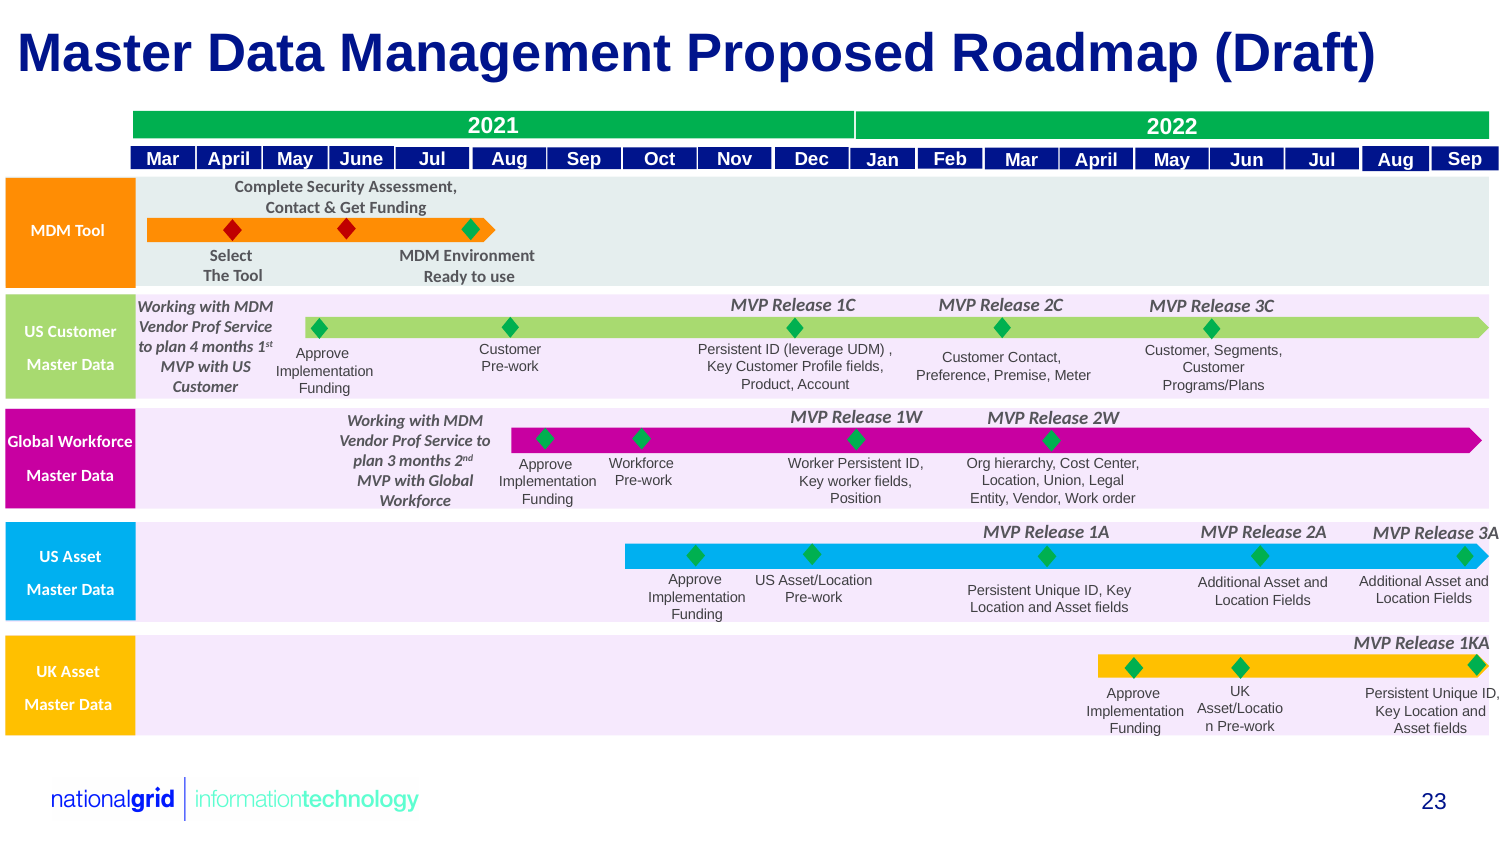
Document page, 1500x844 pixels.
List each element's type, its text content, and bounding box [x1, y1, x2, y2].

text_box Complete Security Assessment, Contact & Get Funding [234, 175, 459, 217]
text_box [1464, 654, 1489, 680]
text_box [1228, 653, 1253, 681]
text_box Approve Implementation Funding [1072, 683, 1199, 737]
text_box [1477, 654, 1493, 680]
text_box MDM Tool [2, 207, 133, 251]
text_box [458, 215, 483, 244]
text_box [303, 314, 319, 341]
text_box Persistent Unique ID, Key Location and Asset fields [956, 580, 1143, 616]
text_box [3, 406, 1491, 511]
text_box [1048, 541, 1260, 571]
text_box Sep [547, 147, 621, 170]
text_box US Customer Master Data [5, 320, 133, 374]
text_box MVP Release 1W [779, 404, 933, 427]
text_box MVP Release 2C [936, 293, 1066, 316]
text_box [307, 314, 331, 343]
text_box Persistent Unique ID, Key Location and Asset fields [1358, 683, 1500, 737]
text_box Org hierarchy, Cost Center, Location, Union, Legal Entity, Vendor, Work order [963, 453, 1143, 507]
text_box [4, 520, 138, 622]
text_box [643, 425, 855, 456]
text_box [1039, 429, 1064, 453]
text_box MVP Release 1A [981, 519, 1111, 543]
text_box Persistent ID (leverage UDM) , Key Customer Profile fields, Product, Account [694, 339, 896, 393]
text_box Working with MDM Vendor Prof Service to plan 3 months 2nd MVP with Global Workforce [335, 410, 495, 510]
text_box MVP Release 2W [979, 405, 1127, 429]
text_box [990, 316, 1014, 342]
text_box [1200, 316, 1224, 340]
text_box Approve Implementation Funding [484, 454, 611, 508]
text_box UK Asset/Location Pre-work [1193, 681, 1287, 735]
picture [52, 777, 419, 821]
text_box Additional Asset and Location Fields [1349, 571, 1499, 607]
text_box Mar [130, 146, 196, 170]
text_box [235, 215, 470, 245]
text_box [3, 633, 1491, 738]
text_box May [263, 146, 328, 170]
text_box [3, 174, 1491, 288]
text_box Global Workforce Master Data [5, 436, 136, 479]
text_box Feb [917, 147, 983, 169]
text_box June [329, 146, 394, 170]
text_box US Asset/Location Pre-work [761, 570, 876, 606]
text_box [1261, 541, 1492, 571]
text_box MVP Release 1C [728, 292, 858, 316]
text_box [1054, 425, 1485, 456]
text_box Aug [472, 147, 547, 170]
text_box Approve Implementation Funding [261, 344, 388, 397]
text_box MDM Environment Ready to use [377, 244, 562, 286]
text_box [3, 520, 1491, 624]
text_box Nov [698, 147, 772, 169]
text_box 2022 [855, 111, 1490, 139]
text_box Mar [984, 147, 1059, 170]
text_box [4, 176, 138, 290]
text_box [4, 292, 138, 401]
text_box Workforce Pre-work [586, 453, 701, 489]
text_box Customer, Segments, Customer Programs/Plans [1131, 340, 1296, 394]
text_box Dec [775, 147, 849, 169]
text_box [144, 215, 232, 245]
text_box Jul [395, 147, 470, 169]
text_box [533, 424, 558, 453]
text_box [800, 540, 825, 569]
text_box Additional Asset and Location Fields [1188, 572, 1338, 608]
text_box [3, 634, 138, 737]
text_box [320, 314, 509, 341]
text_box [844, 425, 869, 454]
text_box [472, 215, 499, 244]
text_box Worker Persistent ID, Key worker fields, Position [785, 454, 927, 507]
text_box Select The Tool [192, 243, 274, 286]
text_box [3, 407, 138, 511]
text_box MVP Release 3A [1371, 520, 1500, 544]
text_box [1248, 543, 1273, 571]
text_box [783, 316, 807, 339]
text_box MVP Release 1KA [1349, 630, 1495, 654]
text_box [334, 217, 359, 243]
text_box Customer Contact, Preference, Premise, Meter [914, 347, 1093, 384]
text_box April [1059, 147, 1133, 170]
text_box April [196, 146, 262, 170]
text_box [1004, 314, 1210, 341]
text_box [1096, 652, 1476, 680]
text_box Tools [1326, 0, 1500, 41]
text_box [512, 314, 792, 341]
text_box [697, 541, 1046, 571]
text_box [629, 424, 654, 453]
text_box MVP Release 3C [1147, 293, 1277, 316]
text_box Oct [623, 147, 697, 170]
text_box [138, 292, 1491, 401]
text_box Sep [1431, 146, 1499, 171]
text_box UK Asset Master Data [5, 666, 136, 709]
text_box [498, 313, 522, 339]
text_box [220, 215, 245, 245]
text_box May [1135, 147, 1209, 170]
text_box [1034, 543, 1060, 571]
title Master Data Management Proposed Roadmap (Draft) [17, 17, 1425, 80]
text_box [1453, 544, 1477, 570]
text_box US Asset Master Data [5, 550, 136, 593]
text_box Jun [1210, 147, 1284, 170]
text_box MVP Release 2A [1199, 520, 1329, 543]
text_box [857, 425, 1049, 456]
text_box [1121, 653, 1147, 683]
text_box Aug [1362, 146, 1430, 172]
text_box 2021 [133, 110, 855, 139]
text_box Working with MDM Vendor Prof Service to plan 4 months 1st MVP with US Customer [133, 295, 279, 396]
text_box [1214, 314, 1492, 341]
text_box [622, 541, 695, 571]
text_box Jan [850, 147, 915, 169]
text_box Approve Implementation Funding [633, 569, 761, 623]
text_box [509, 425, 640, 454]
text_box [798, 314, 1000, 341]
text_box Jul [1285, 147, 1359, 170]
text_box Customer Pre-work [465, 339, 555, 375]
text_box [683, 541, 708, 569]
